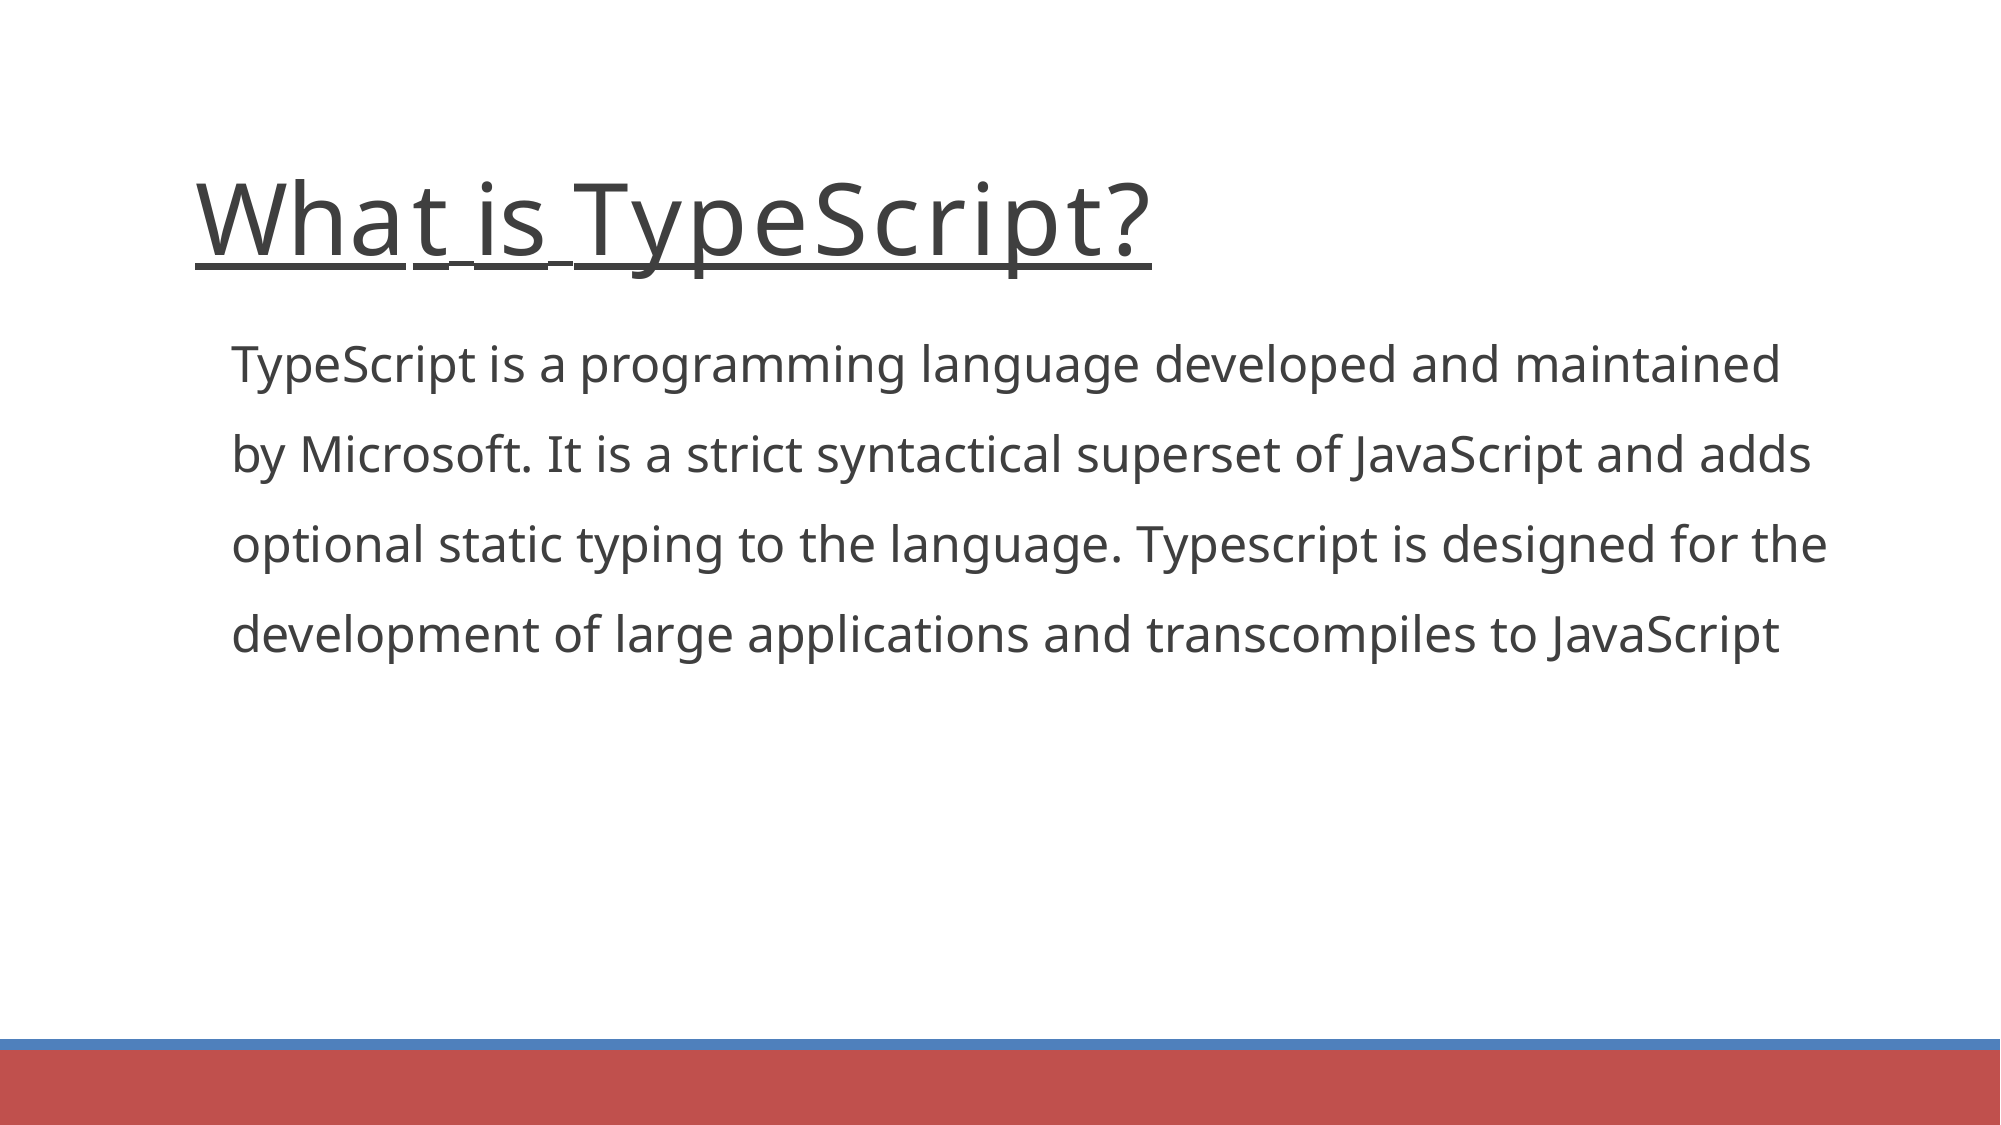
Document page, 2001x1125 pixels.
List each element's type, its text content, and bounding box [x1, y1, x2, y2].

title What is TypeScript? [166, 153, 1834, 396]
list TypeScript is a programming language developed and maintained by Microsoft. It is a strict syntactical superset of JavaScript and adds optional static typing to the language. Typescript is designed for the development of large applications and transcompiles to JavaScript [168, 299, 1832, 940]
